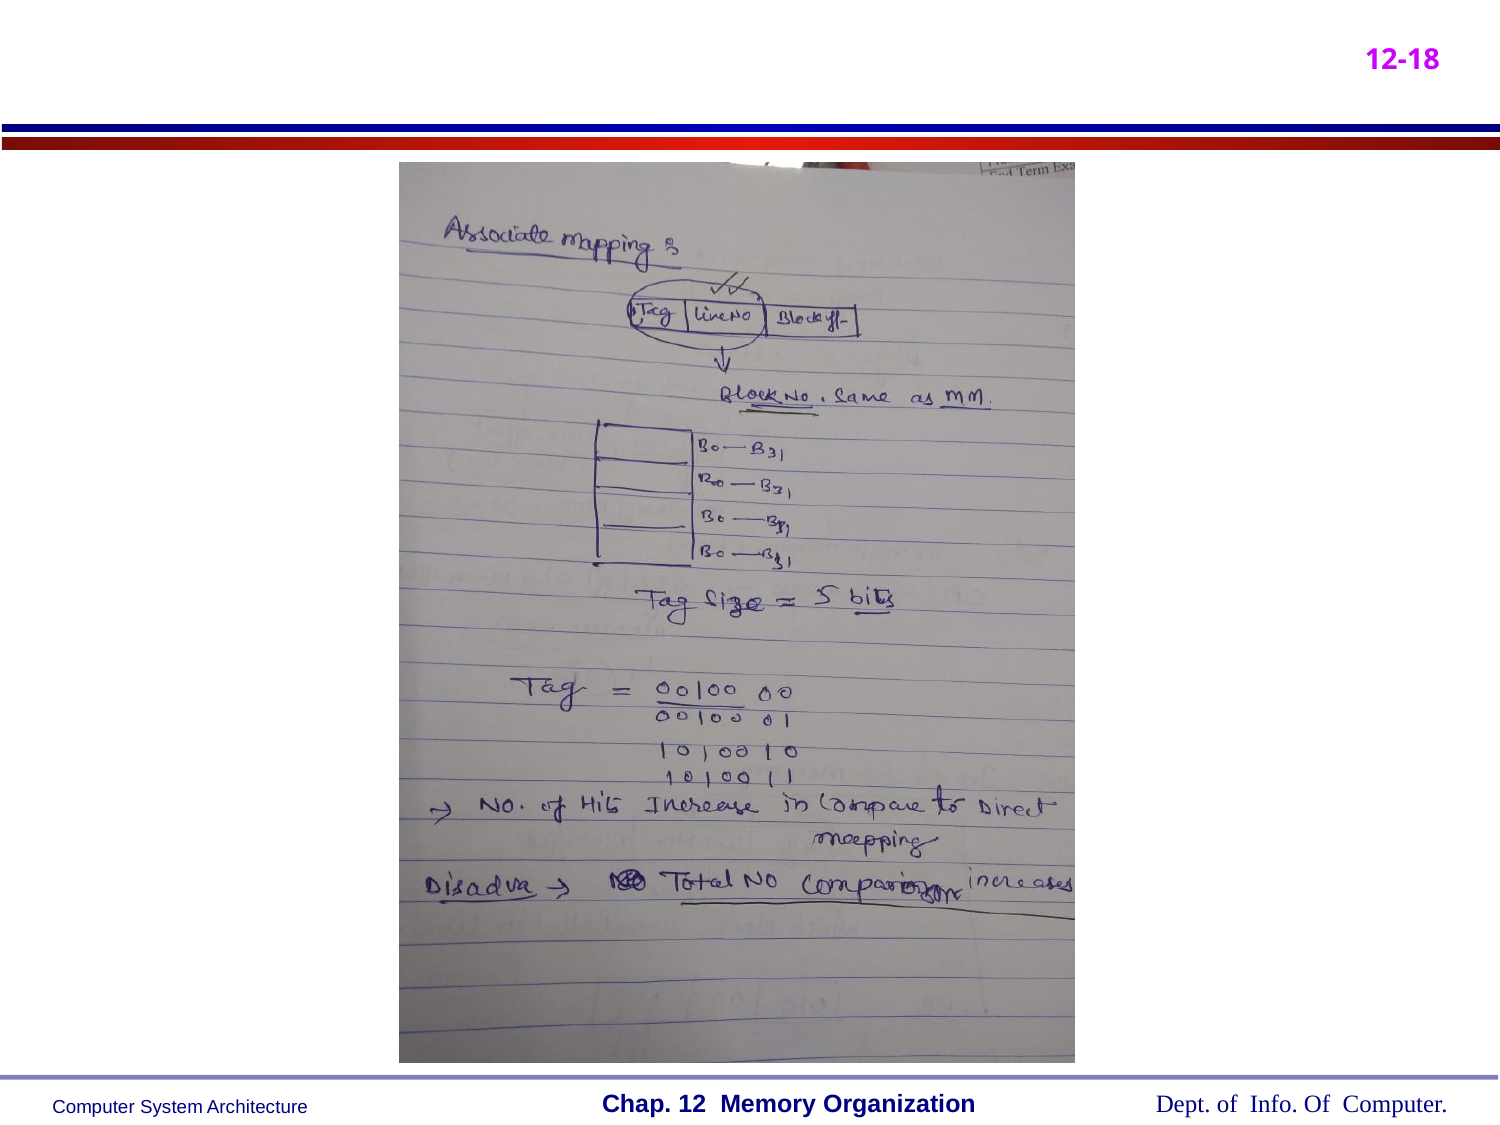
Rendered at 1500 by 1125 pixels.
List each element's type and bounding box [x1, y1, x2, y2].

list [399, 162, 1076, 1063]
